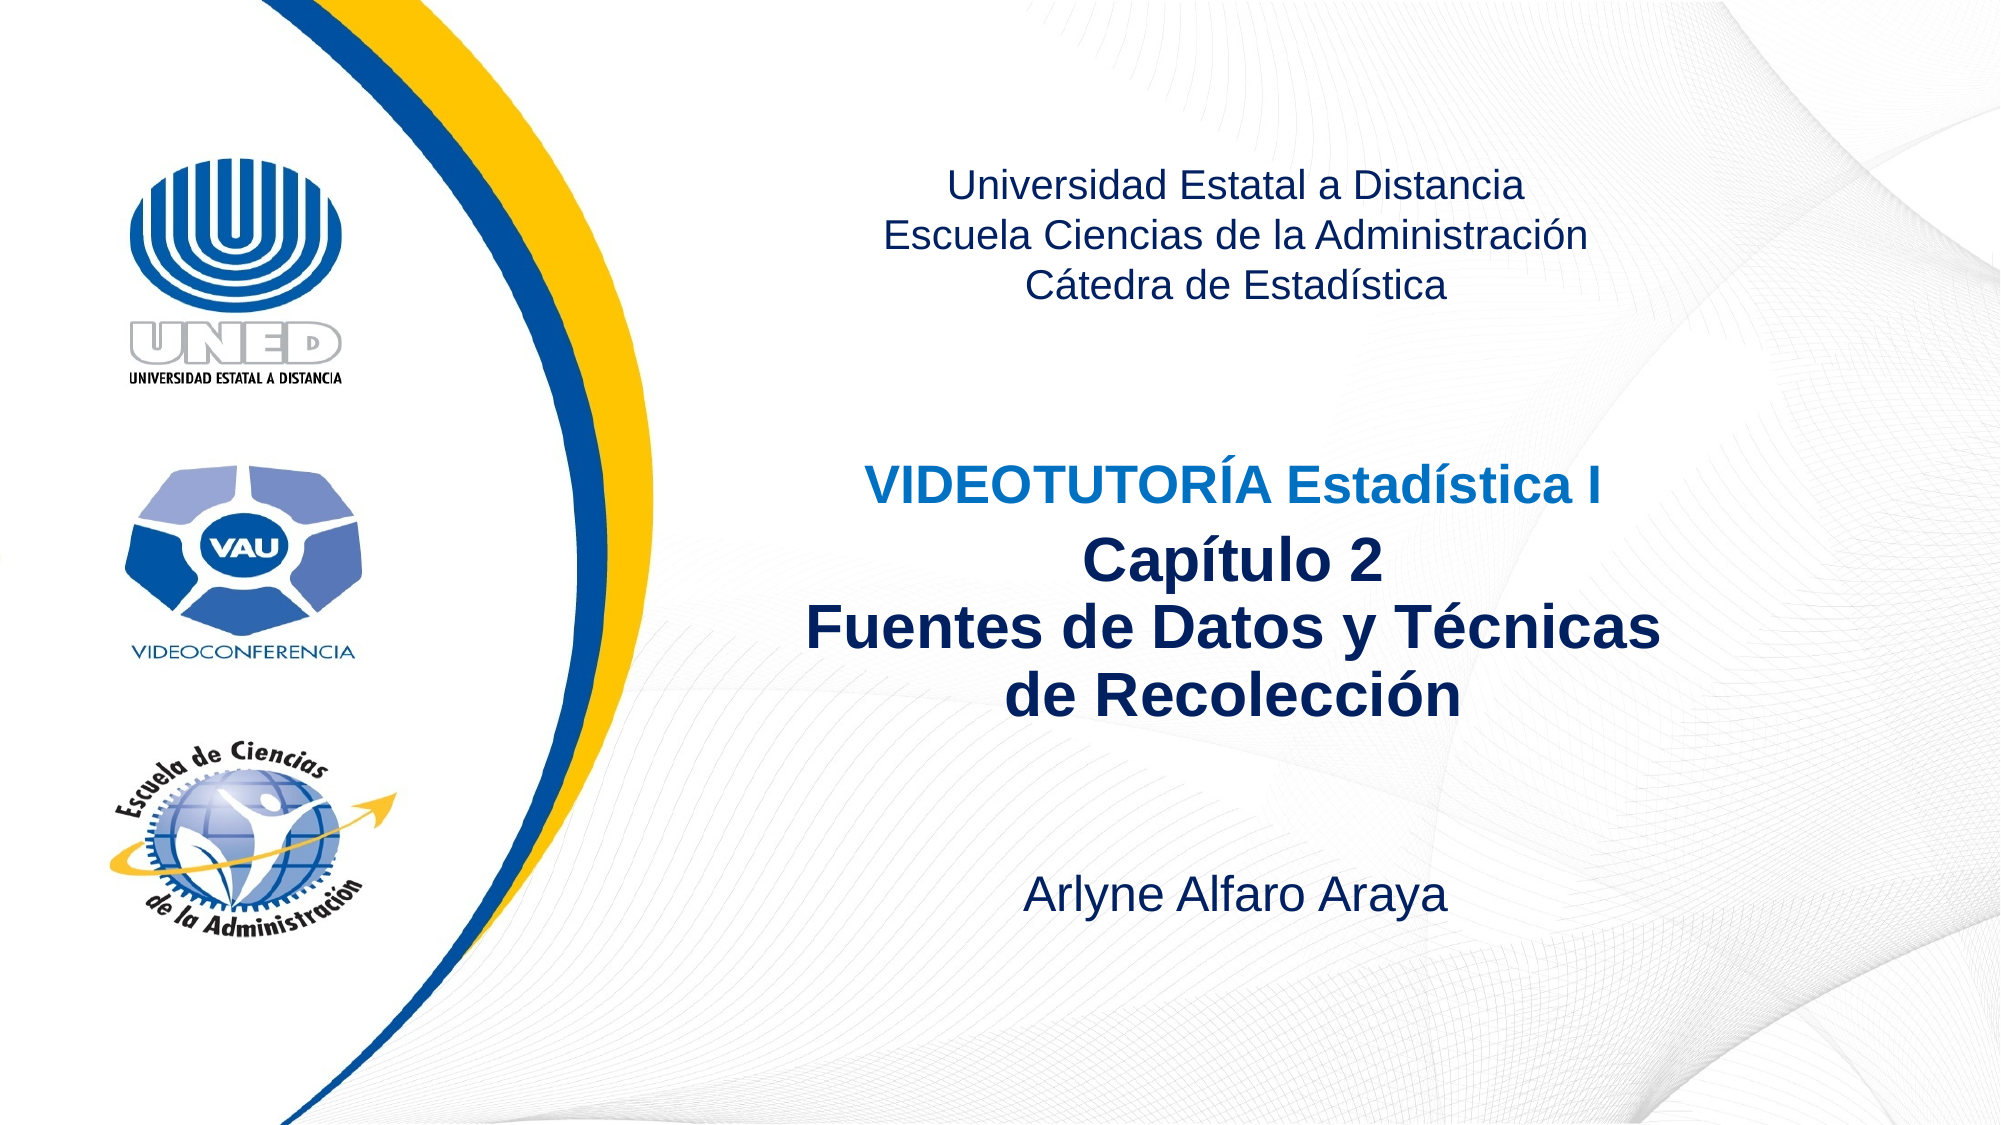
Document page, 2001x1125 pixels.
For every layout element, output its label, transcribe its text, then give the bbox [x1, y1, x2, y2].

text_box Universidad Estatal a Distancia Escuela Ciencias de la Administración Cátedra de Estadística [724, 137, 1748, 379]
picture [0, 0, 2001, 1125]
text_box VIDEOTUTORÍA Estadística I Capítulo 2 Fuentes de Datos y Técnicas de Recolección [746, 455, 1722, 732]
text_box Arlyne Alfaro Araya [816, 860, 1656, 930]
